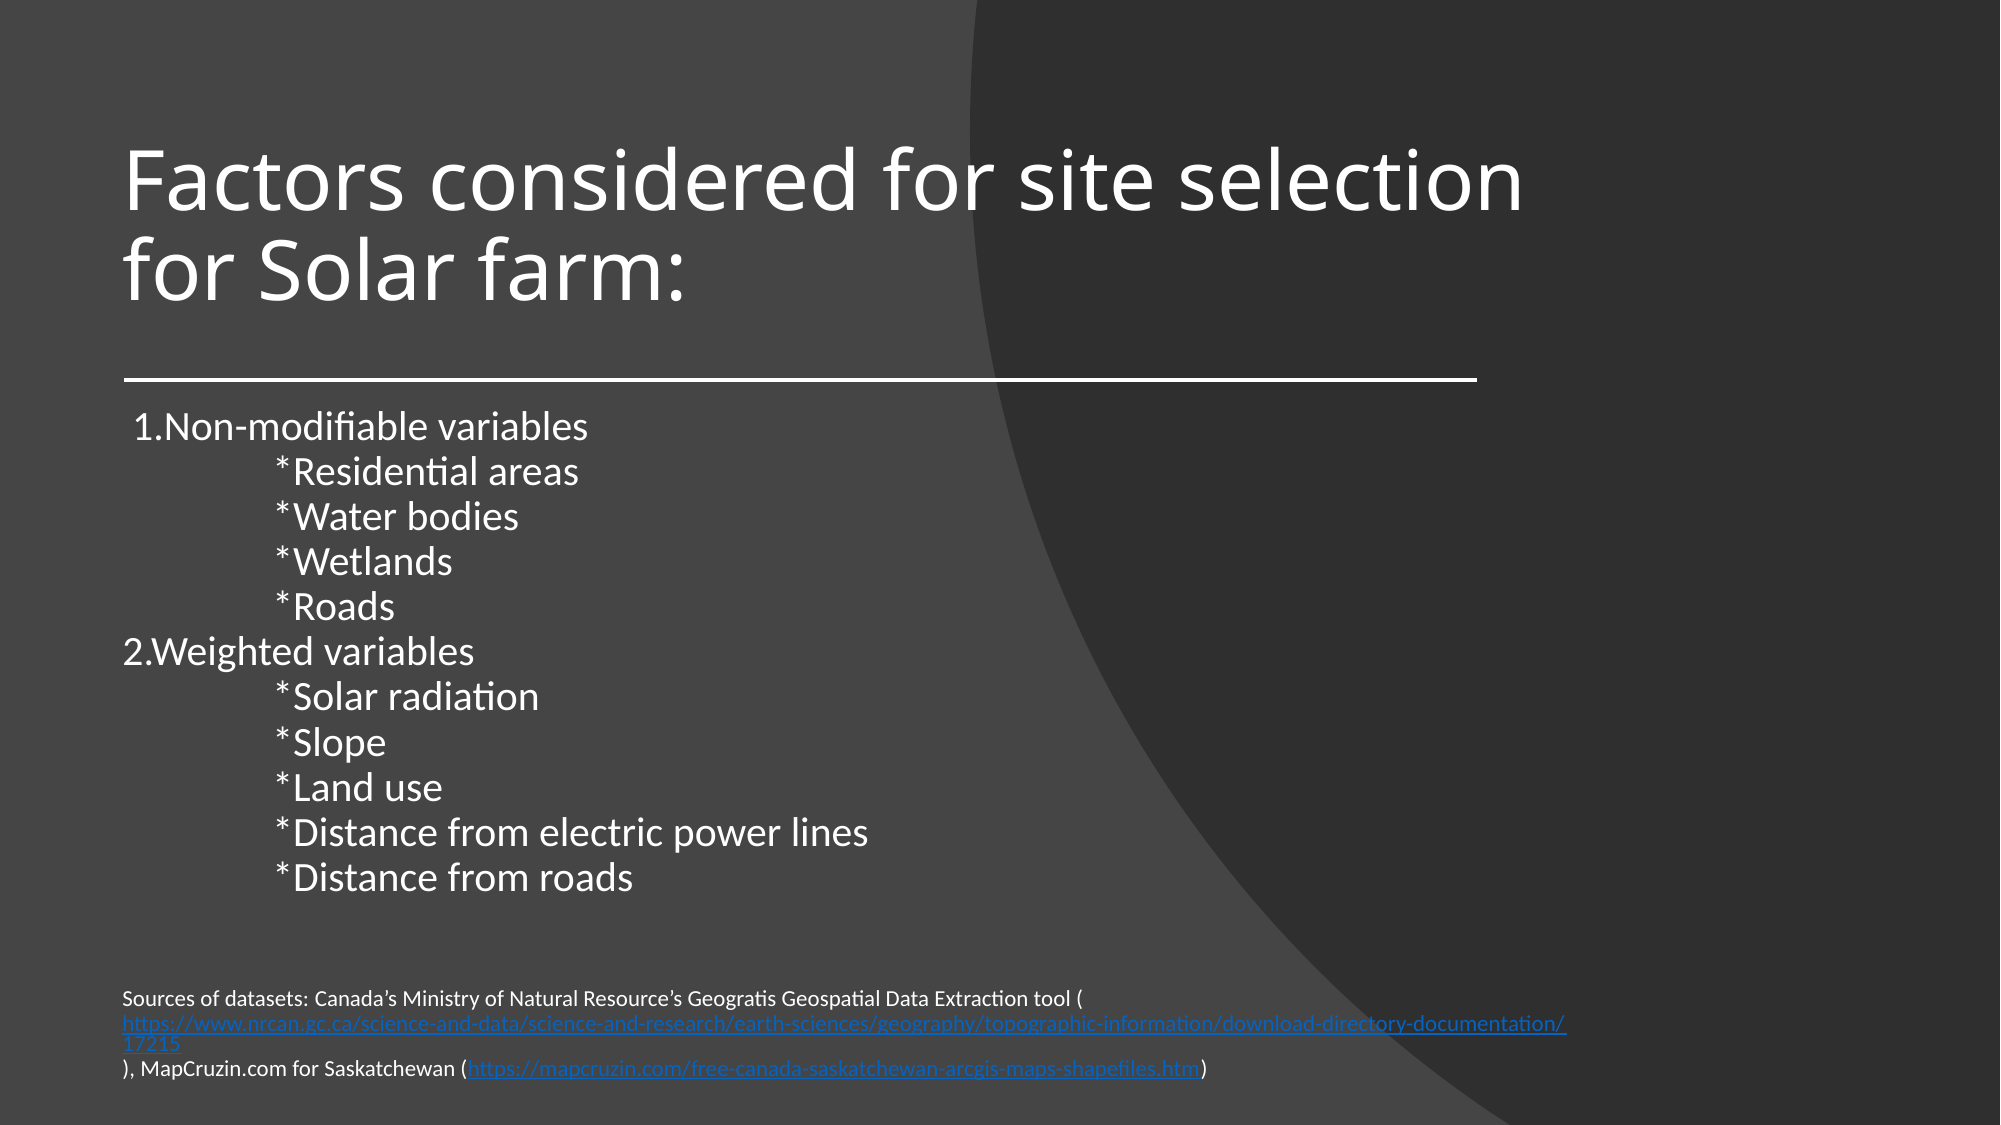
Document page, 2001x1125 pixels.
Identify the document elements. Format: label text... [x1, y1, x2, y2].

list 1.Non-modifiable variables *Residential areas *Water bodies *Wetlands *Roads 2.Weighted variables *Solar radiation *Slope *Land use *Distance from electric power lines *Distance from roads Sources of datasets: Canada’s Ministry of Natural Resource’s Geogratis Geospatial Data Extraction tool (https://www.nrcan.gc.ca/science-and-data/science-and-research/earth-sciences/geography/topographic-information/download-directory-documentation/17215), MapCruzin.com for Saskatchewan (https://mapcruzin.com/free-canada-saskatchewan-arcgis-maps-shapefiles.htm) [107, 397, 1586, 1090]
title Factors considered for site selection for Solar farm: [107, 59, 1586, 327]
text_box [971, 0, 2000, 1125]
